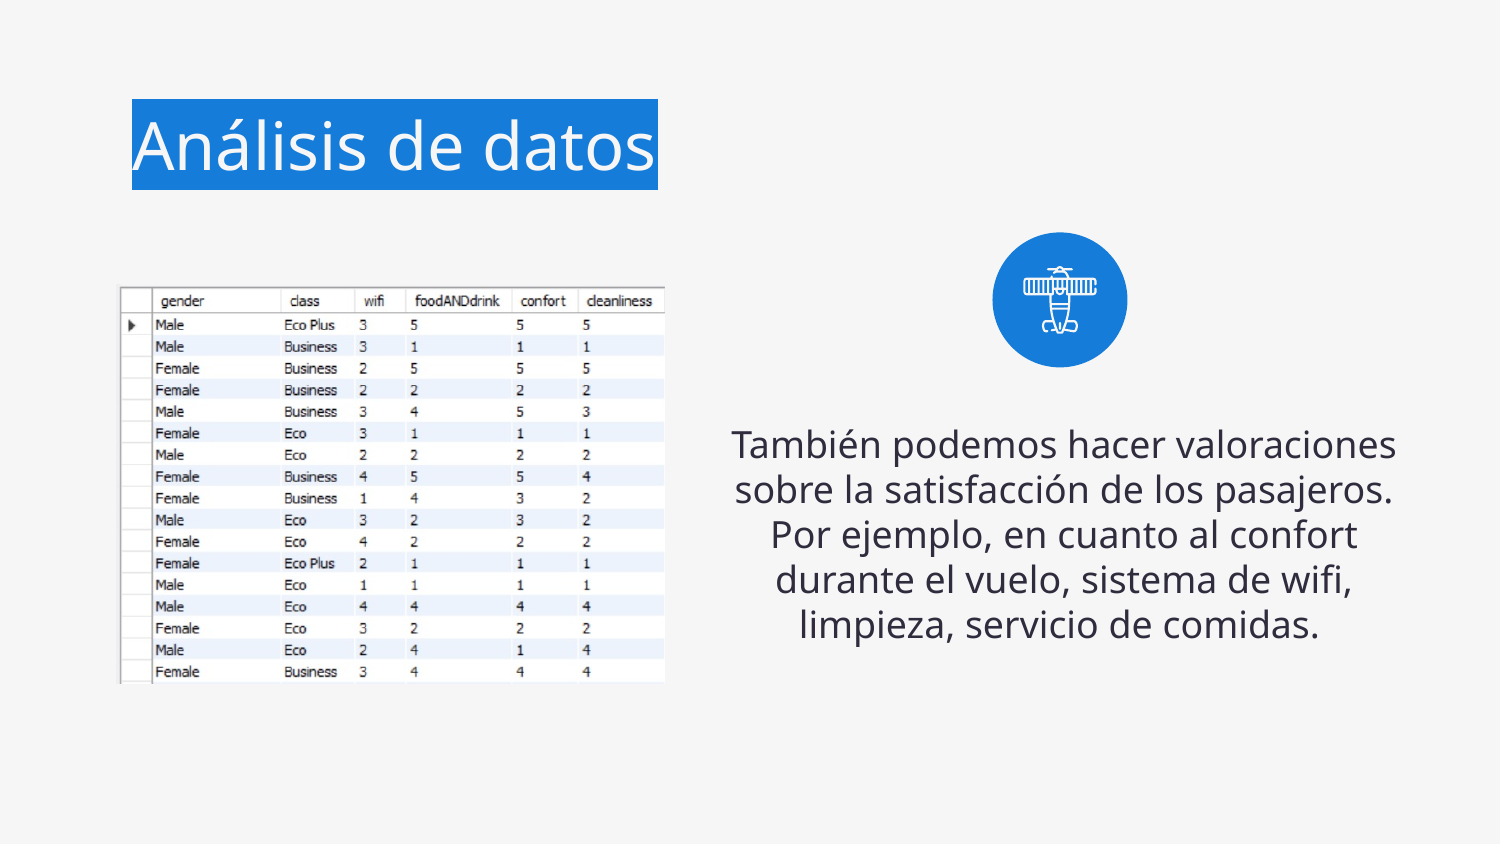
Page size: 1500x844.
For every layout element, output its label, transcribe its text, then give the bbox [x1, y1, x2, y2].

text_box [992, 232, 1128, 368]
picture [116, 284, 665, 684]
title Análisis de datos [116, 88, 1383, 183]
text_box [1023, 265, 1097, 334]
subtitle También podemos hacer valoraciones sobre la satisfacción de los pasajeros. Por ejemplo, en cuanto al confort durante el vuelo, sistema de wifi, limpieza, servicio de comidas. [691, 405, 1438, 617]
